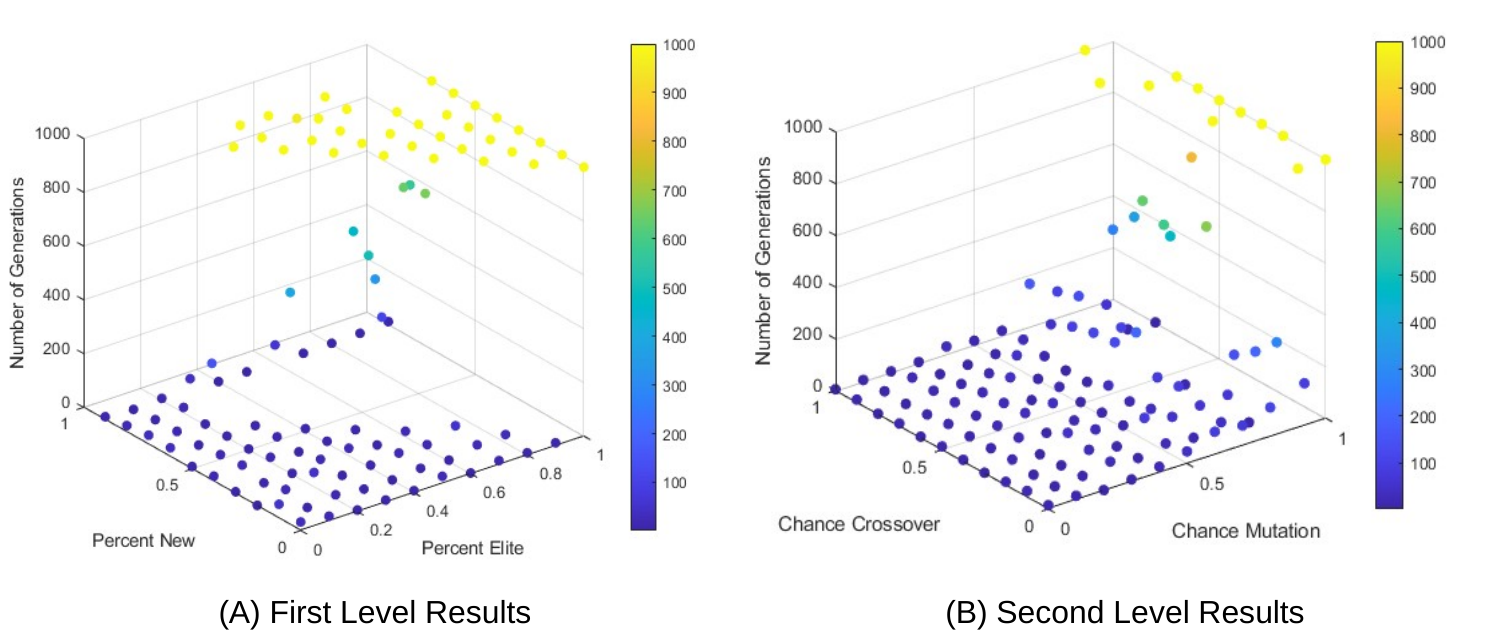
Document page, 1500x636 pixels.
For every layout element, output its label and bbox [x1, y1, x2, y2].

text_box [0, 0, 1500, 636]
